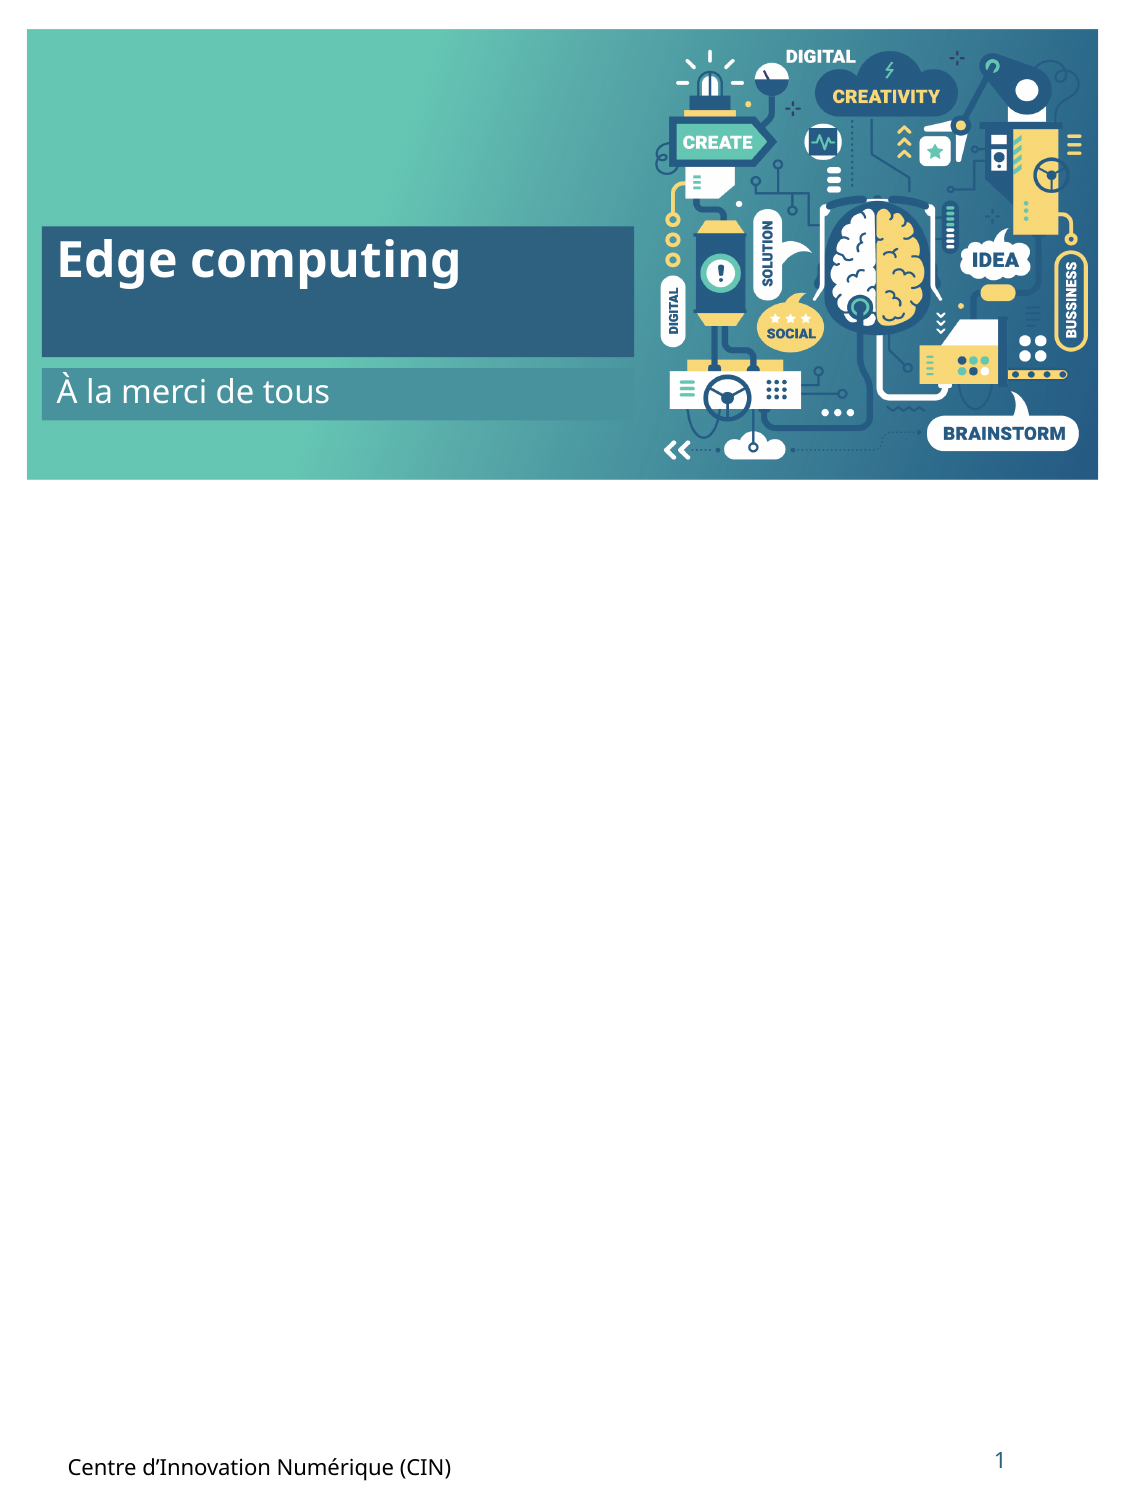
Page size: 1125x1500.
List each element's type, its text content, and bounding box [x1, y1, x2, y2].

list À la merci de tous [41, 368, 635, 421]
list Edge computing [41, 226, 635, 358]
text_box 1 [978, 1438, 1030, 1482]
picture [26, 29, 1099, 480]
text_box Centre d’Innovation Numérique (CIN) [34, 1446, 484, 1489]
